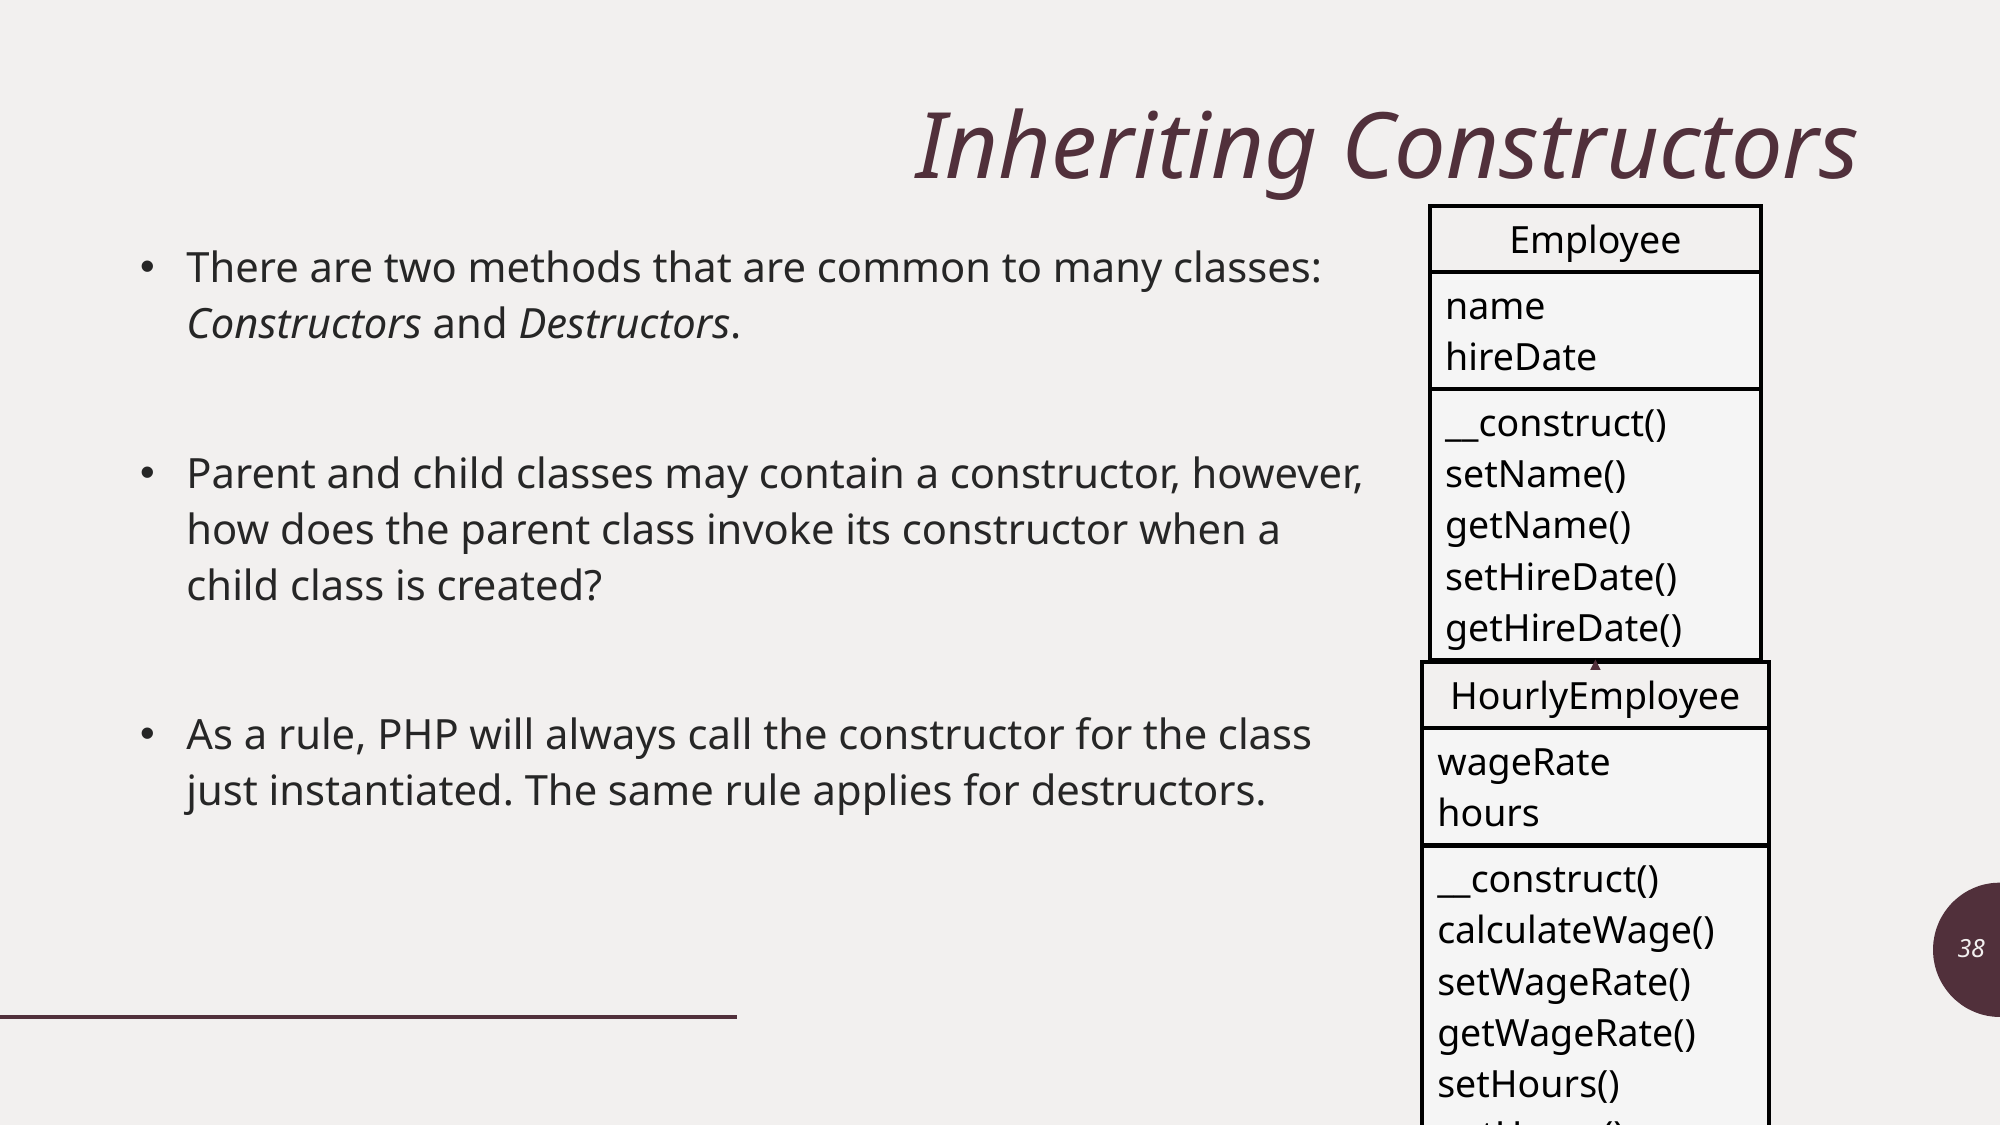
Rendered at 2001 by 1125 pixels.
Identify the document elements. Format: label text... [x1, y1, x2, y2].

table_cell wageRate hours [1424, 730, 1767, 843]
table_header HourlyEmployee [1424, 664, 1767, 726]
list There are two methods that are common to many classes: Constructors and Destructors. Parent and child classes may contain a constructor, however, how does the parent class invoke its constructor when a child class is created? As a rule, PHP will always call the constructor for the class just instantiated. The same rule applies for destructors. [125, 227, 1391, 999]
table_cell __construct() setName() getName() setHireDate() getHireDate() [1432, 391, 1759, 658]
table_cell __construct() calculateWage() setWageRate() getWageRate() setHours() getHours() [1424, 848, 1767, 1125]
title Inheriting Constructors [125, 91, 1875, 207]
slide_number 38 [1933, 919, 2000, 980]
table_header Employee [1432, 208, 1759, 270]
table_cell name hireDate [1432, 274, 1759, 387]
